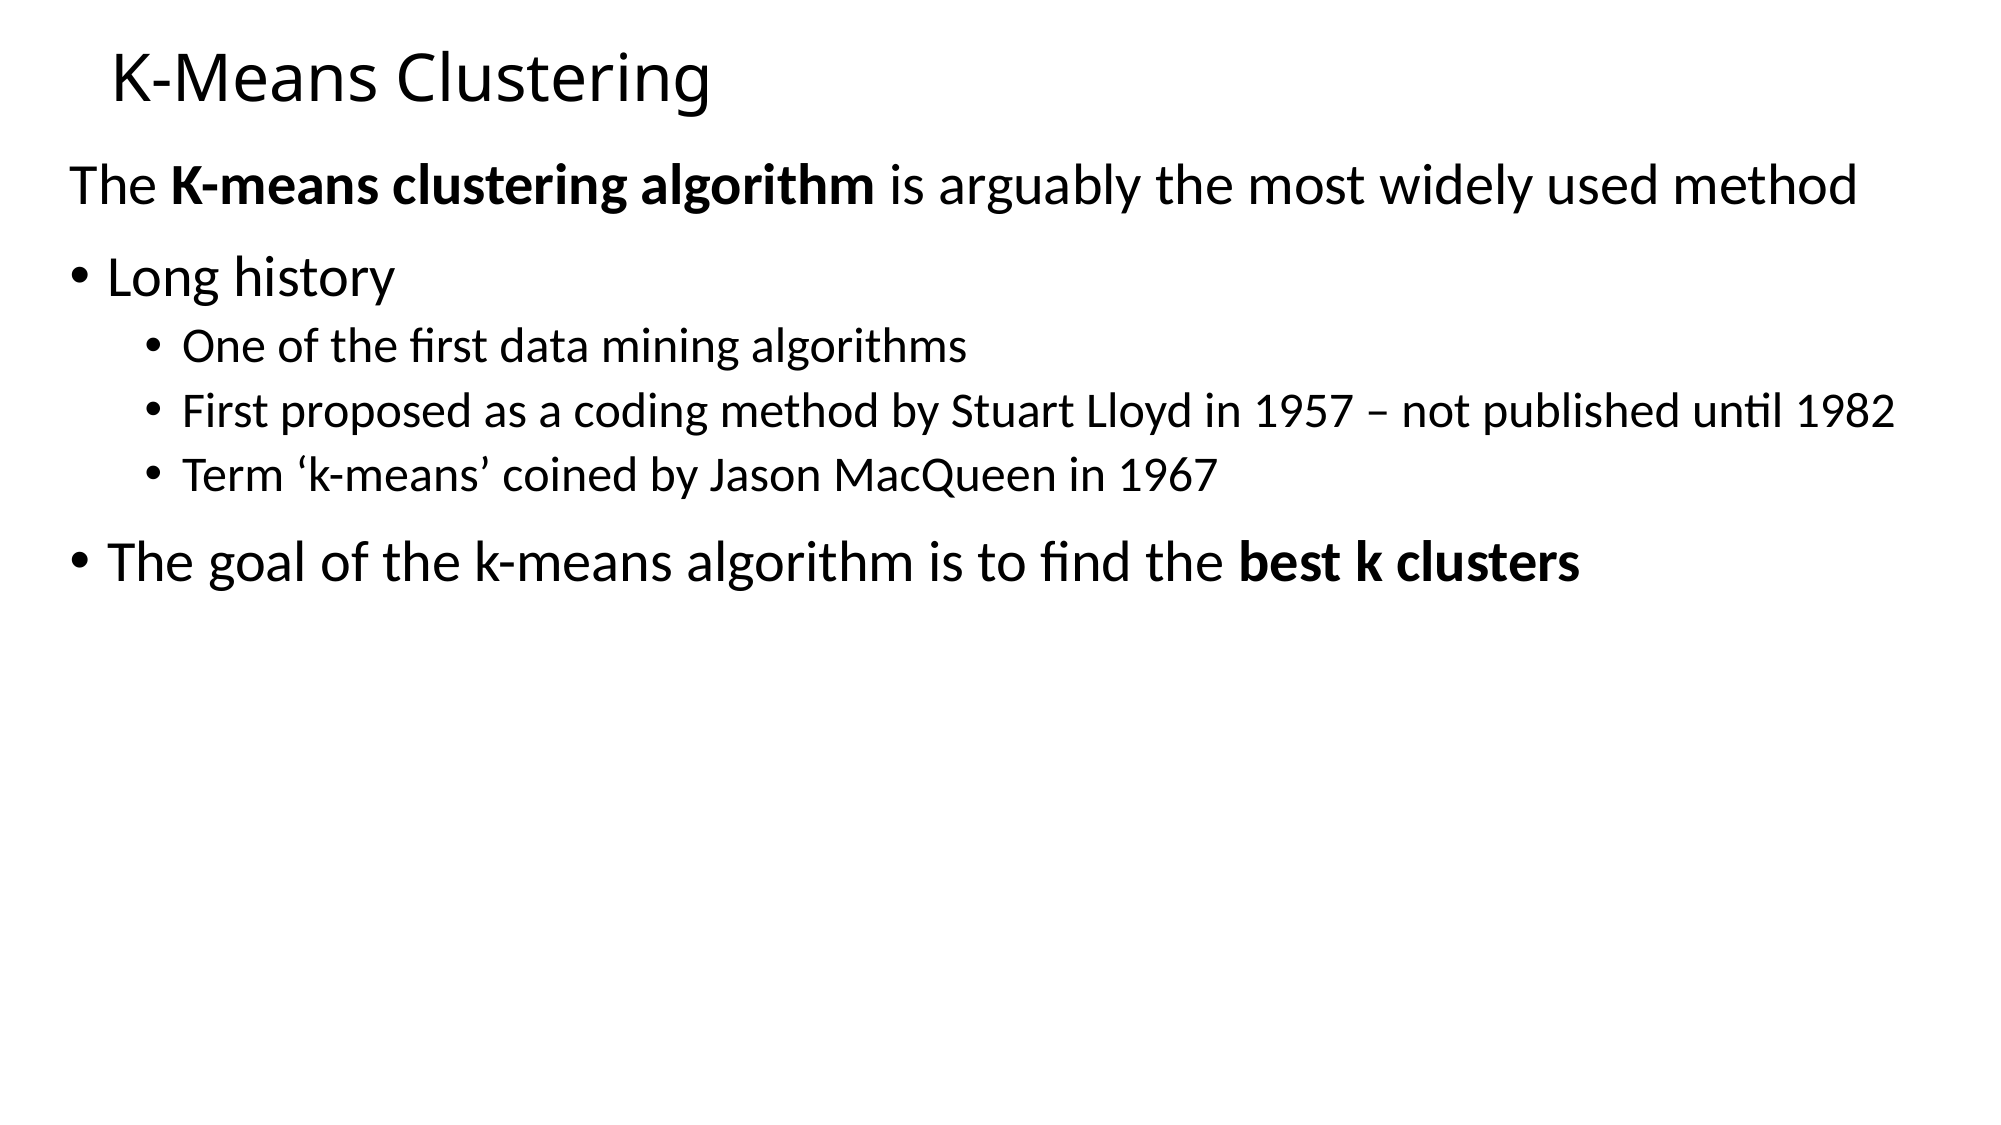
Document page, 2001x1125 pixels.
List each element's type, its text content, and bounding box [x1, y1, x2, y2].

list The K-means clustering algorithm is arguably the most widely used method Long history One of the first data mining algorithms First proposed as a coding method by Stuart Lloyd in 1957 – not published until 1982 Term ‘k-means’ coined by Jason MacQueen in 1967 The goal of the k-means algorithm is to find the best k clusters [54, 146, 1946, 1116]
title K-Means Clustering [95, 36, 1821, 124]
